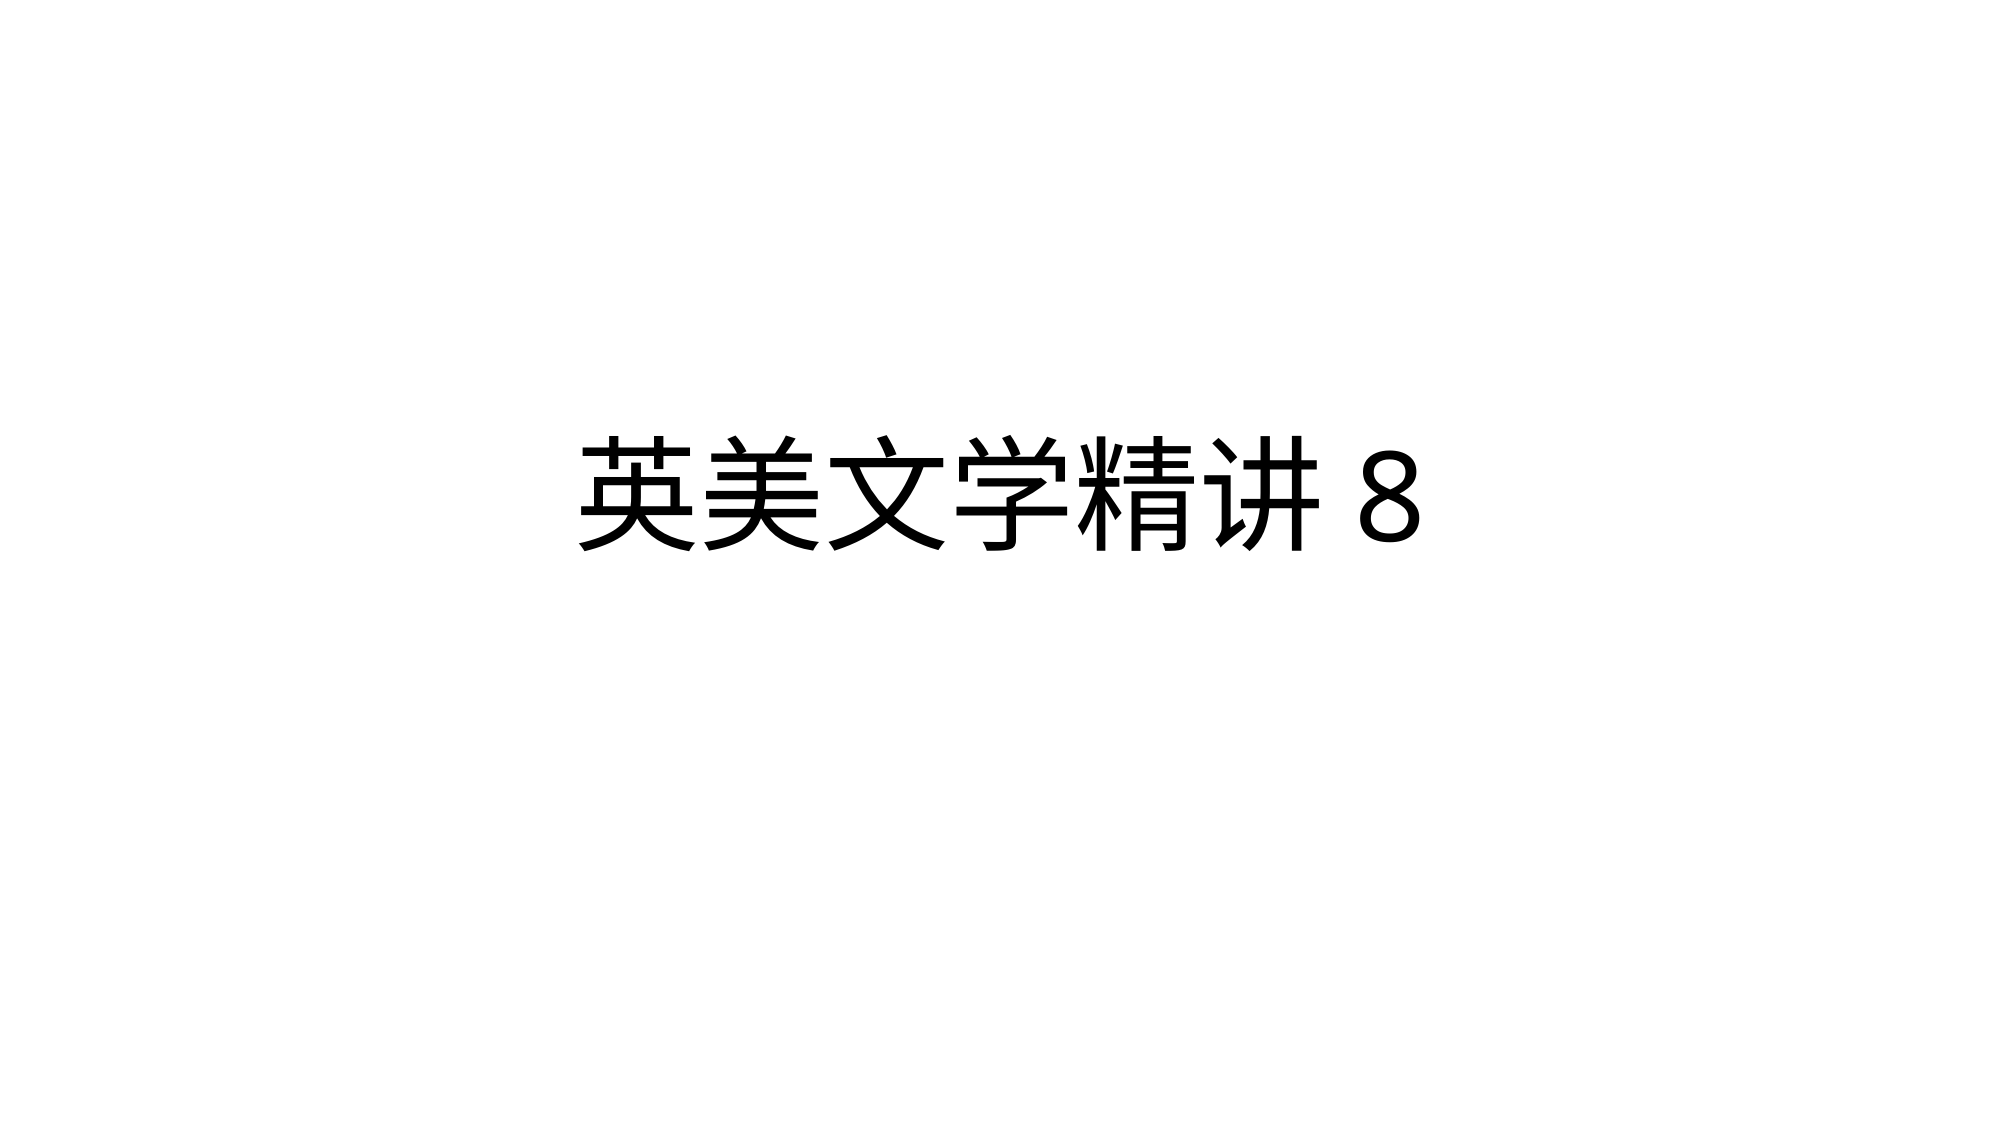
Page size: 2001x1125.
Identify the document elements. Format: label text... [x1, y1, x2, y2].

title 英美文学精讲8 [249, 184, 1750, 576]
